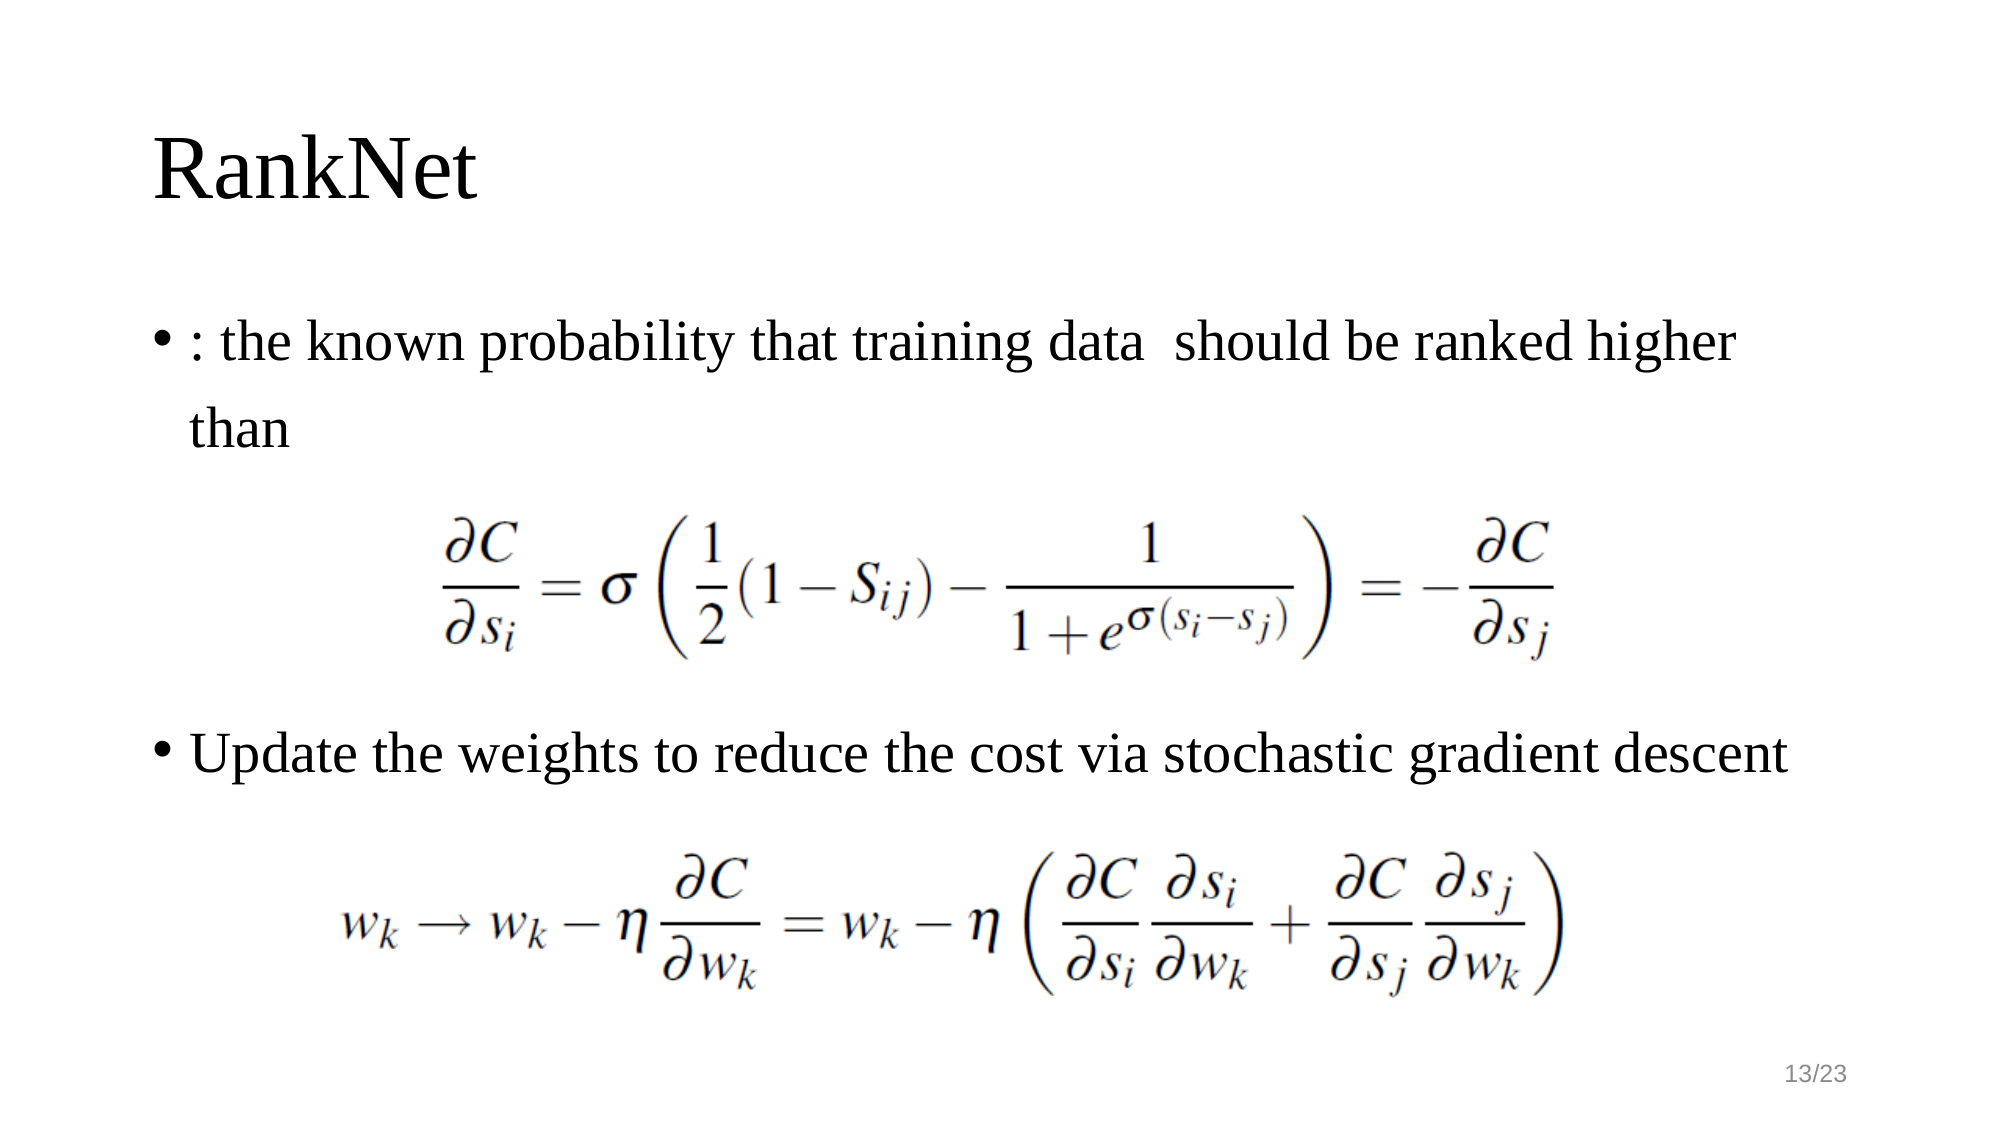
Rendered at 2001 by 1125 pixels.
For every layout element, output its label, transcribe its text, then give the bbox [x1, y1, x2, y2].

picture [396, 484, 1604, 699]
picture [304, 808, 1638, 1043]
text_box [137, 632, 1863, 955]
slide_number 13/23 [1412, 1042, 1863, 1103]
title RankNet [137, 59, 1863, 278]
